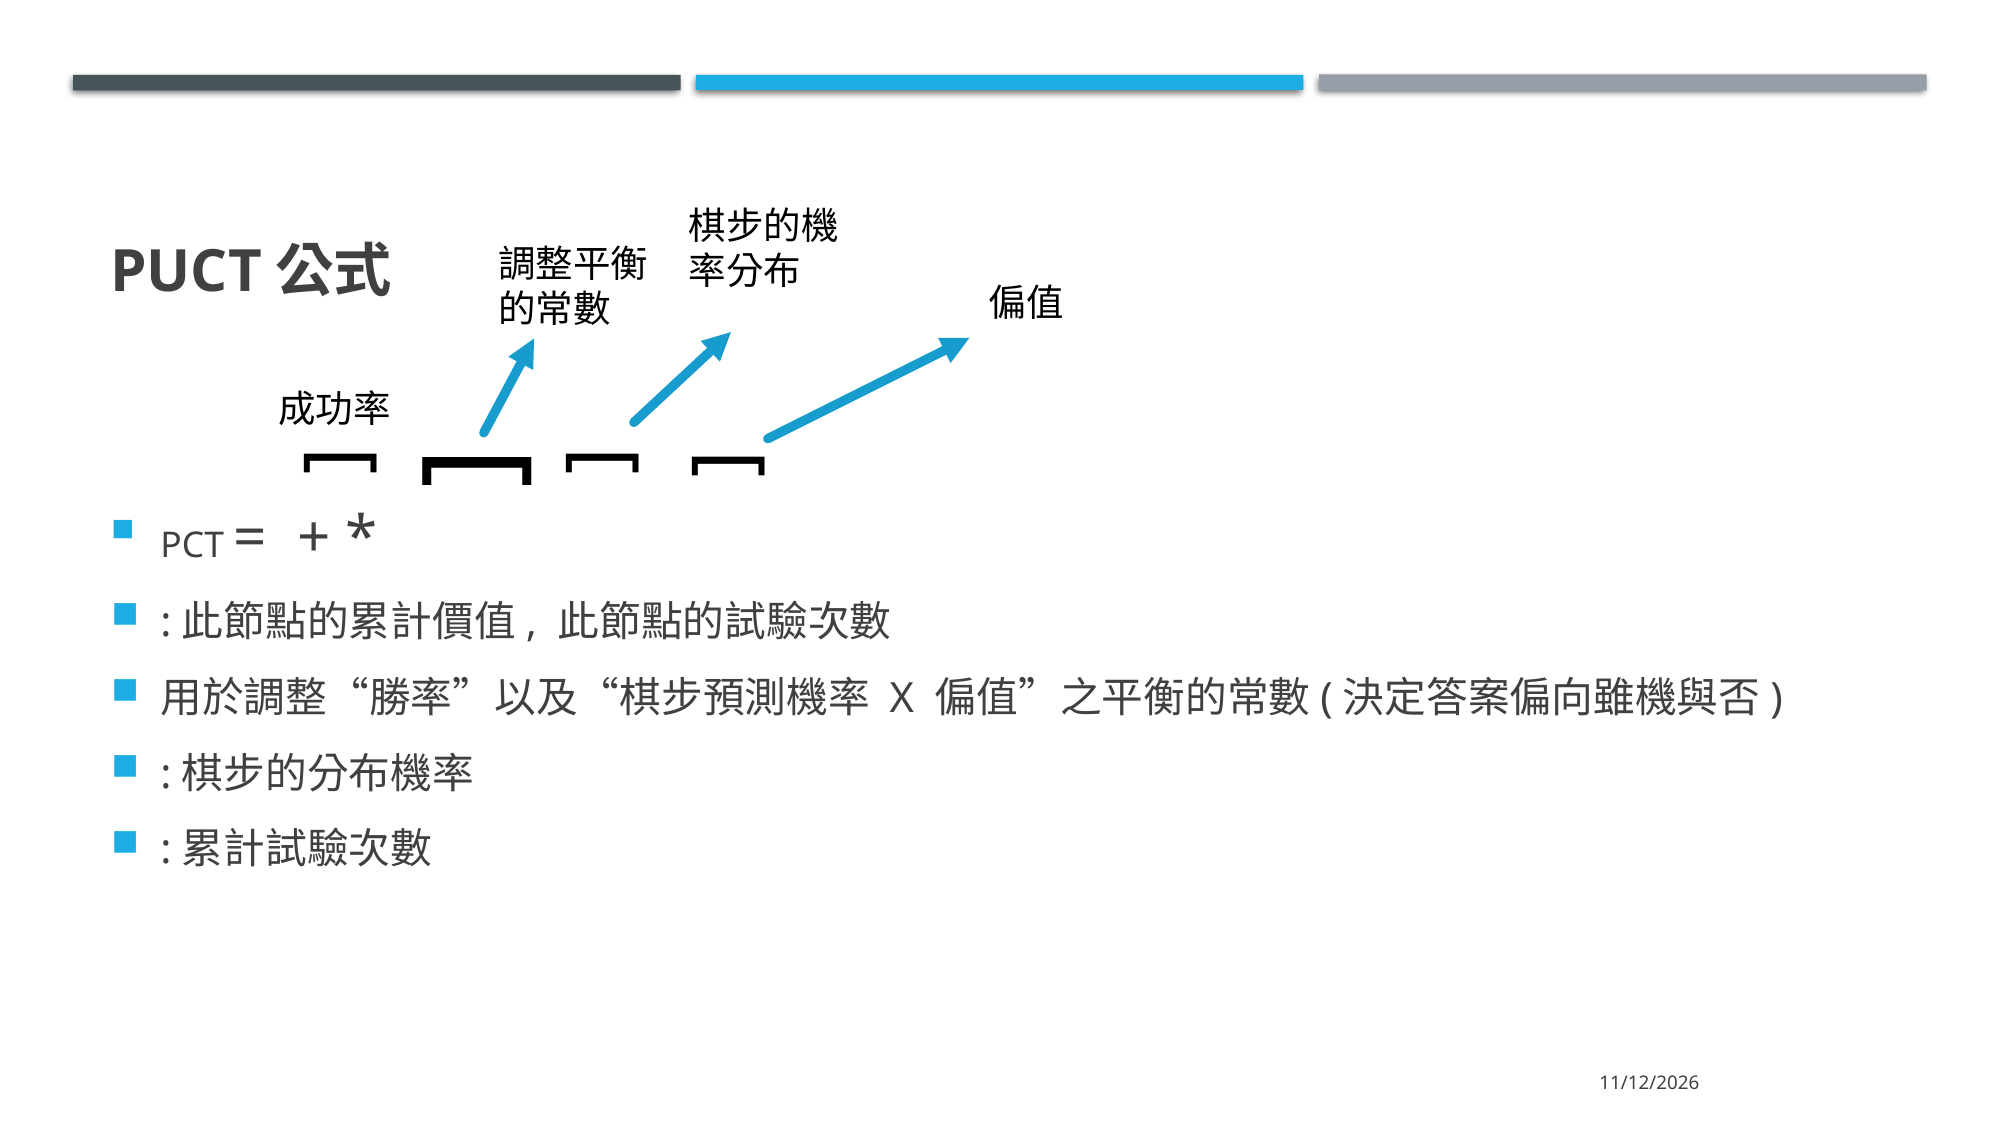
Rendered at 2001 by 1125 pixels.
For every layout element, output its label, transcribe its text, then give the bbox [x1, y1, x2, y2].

text_box [ [276, 438, 392, 464]
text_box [767, 337, 970, 440]
text_box 棋步的機率分布 [674, 194, 862, 300]
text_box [633, 331, 732, 423]
text_box 偏值 [973, 271, 1124, 332]
text_box 調整平衡的常數 [483, 232, 671, 338]
text_box [ [392, 432, 575, 486]
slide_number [1247, 1053, 1715, 1114]
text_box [483, 337, 535, 434]
title PUCT公式 [95, 115, 1905, 311]
text_box [ [665, 435, 797, 468]
text_box 成功率 [263, 378, 413, 438]
text_box [ [539, 432, 671, 464]
